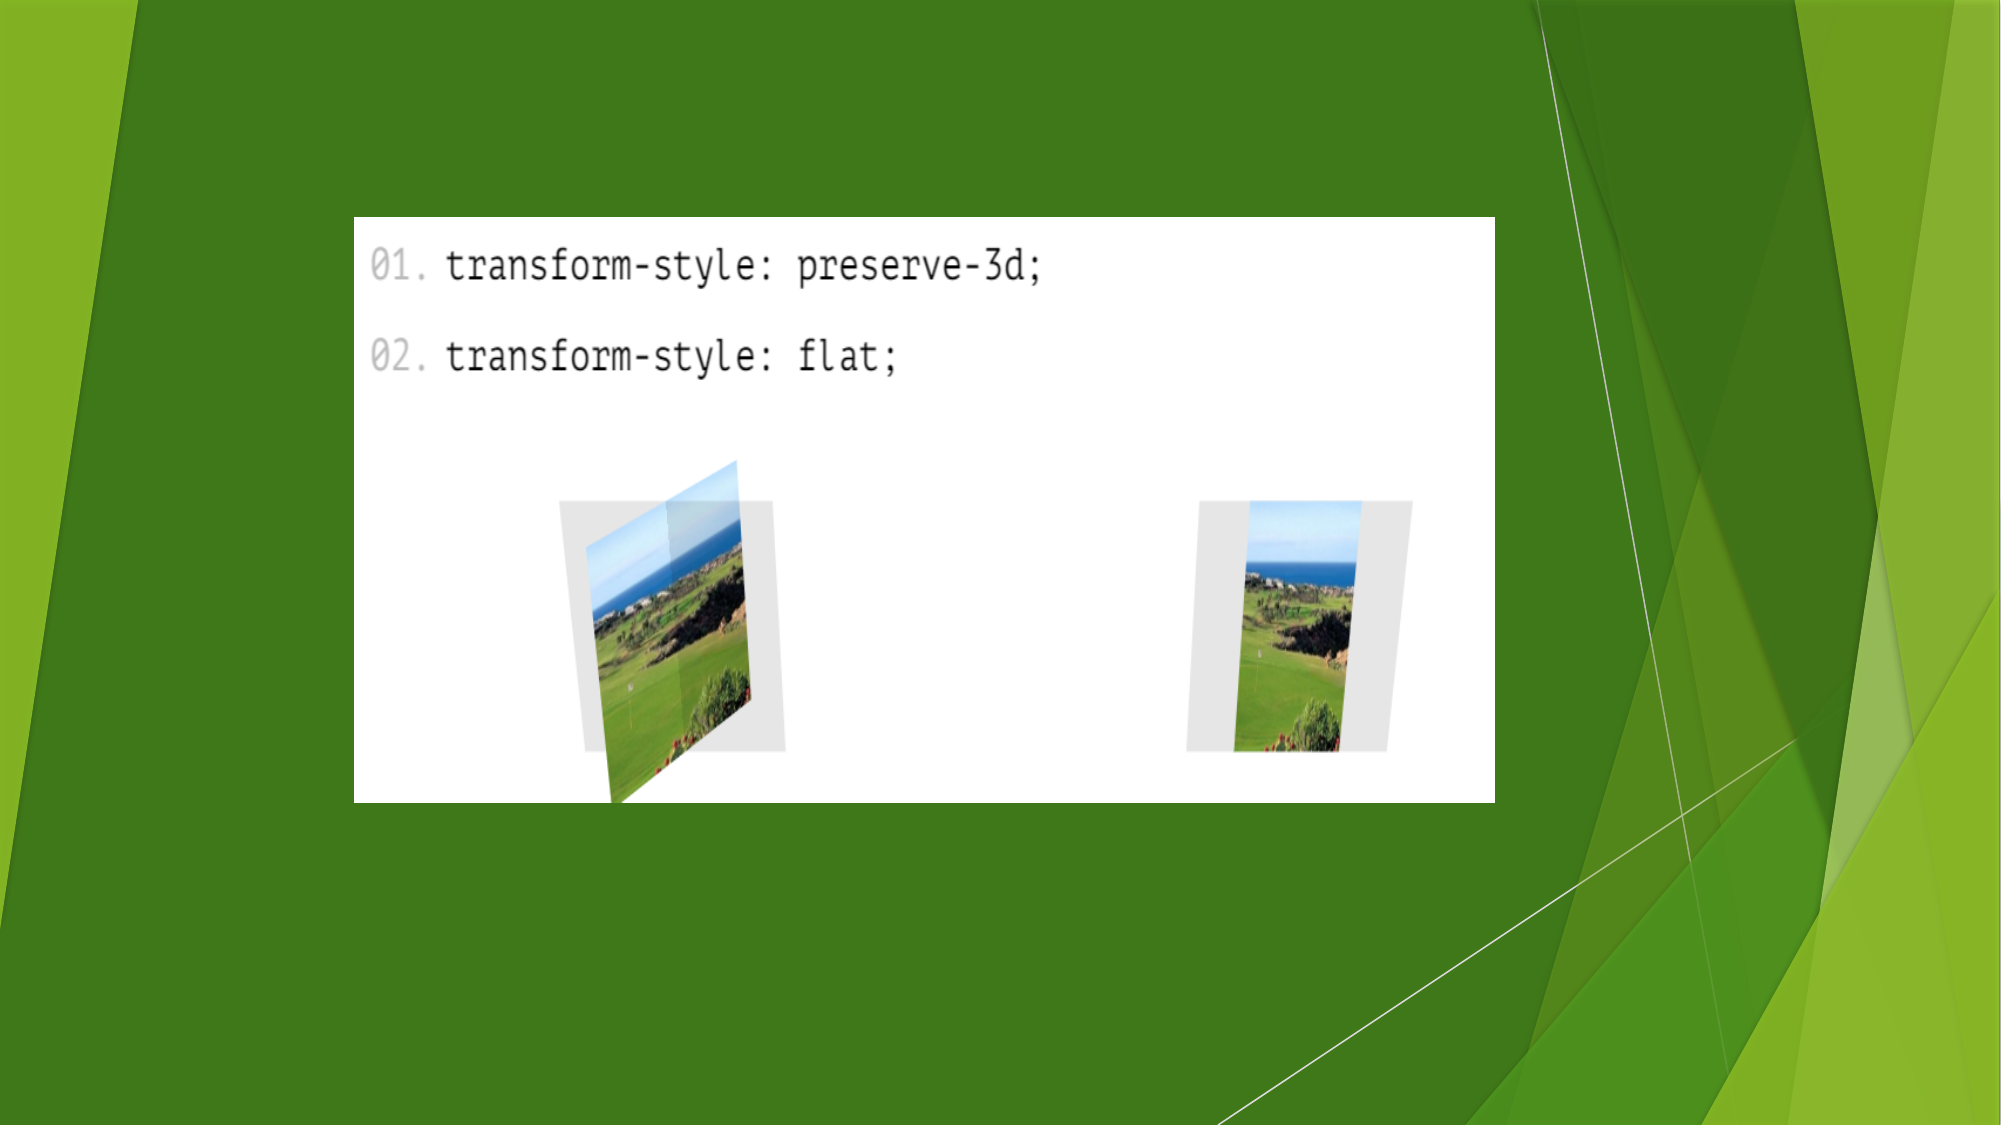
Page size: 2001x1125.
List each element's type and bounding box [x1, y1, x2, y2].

text_box [0, 45, 1127, 233]
picture [353, 217, 1495, 803]
text_box [175, 262, 1910, 1006]
